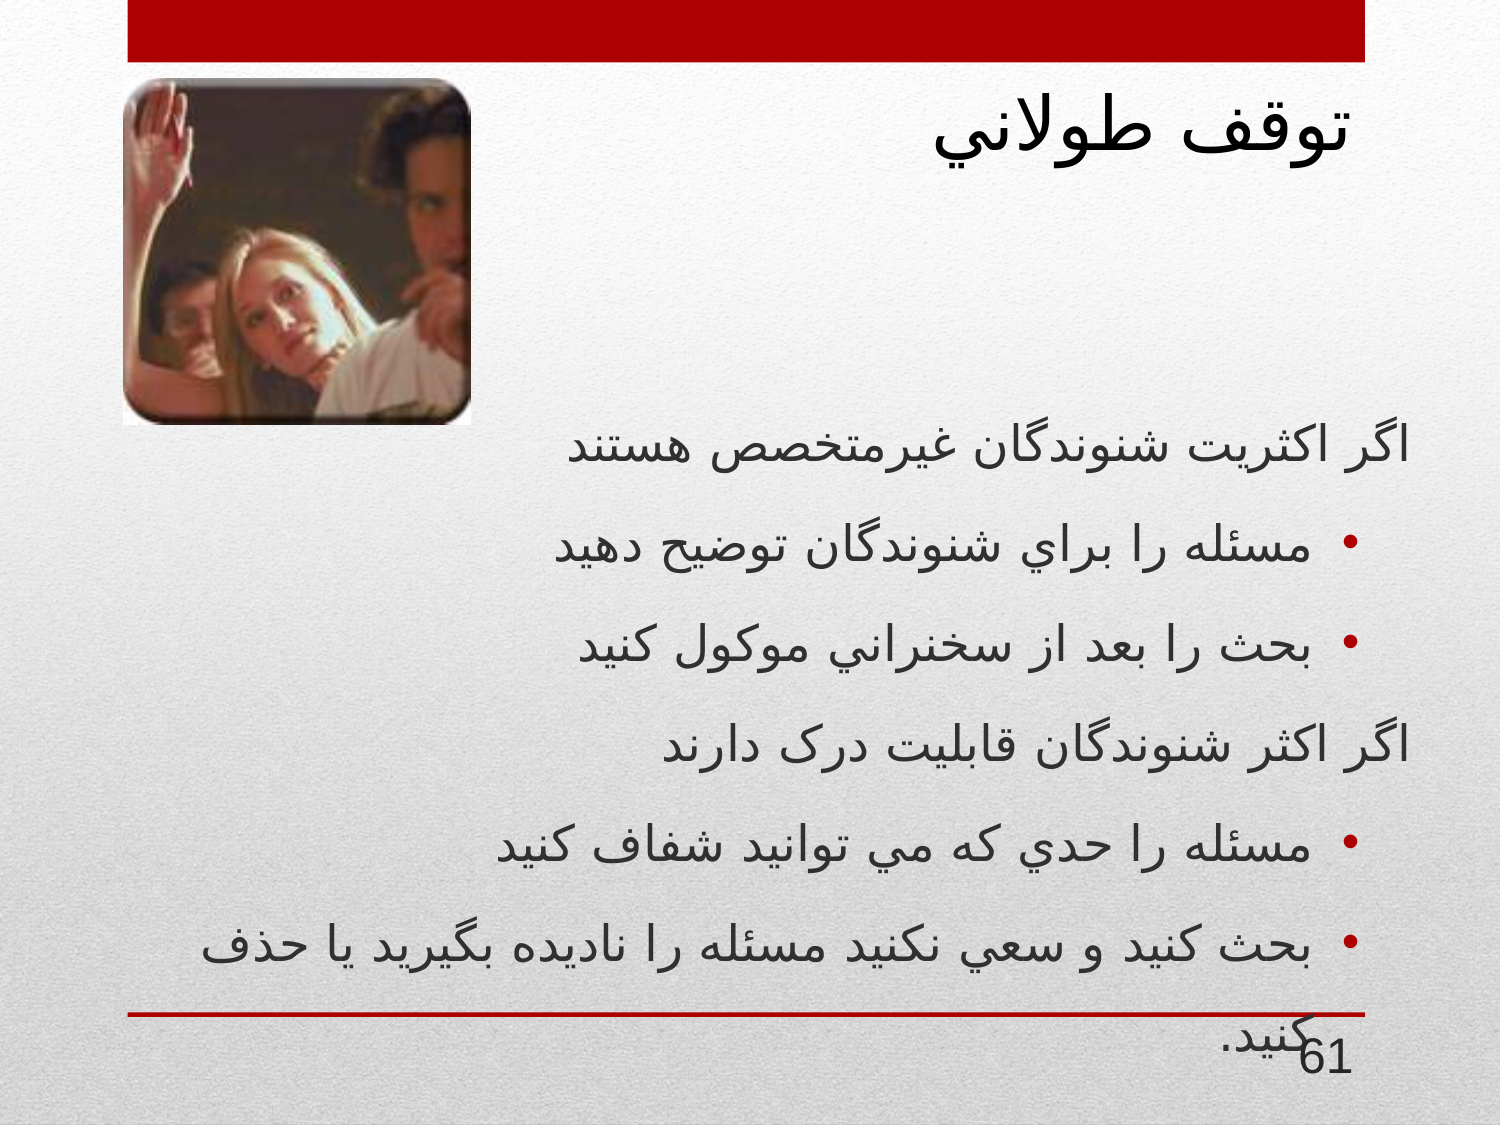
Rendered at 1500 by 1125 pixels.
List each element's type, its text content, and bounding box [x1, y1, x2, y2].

list اگر اکثريت شنوندگان غيرمتخصص هستند مسئله را براي شنوندگان توضيح دهيد بحث را بعد از سخنراني موکول کنيد اگر اکثر شنوندگان قابليت درک دارند مسئله را حدي که مي توانيد شفاف کنيد بحث کنيد و سعي نکنيد مسئله را ناديده بگيريد يا حذف کنيد. [76, 373, 1427, 1012]
picture [123, 77, 472, 426]
slide_number 61 [1243, 1023, 1369, 1084]
title توقف طولاني [17, 67, 1368, 256]
